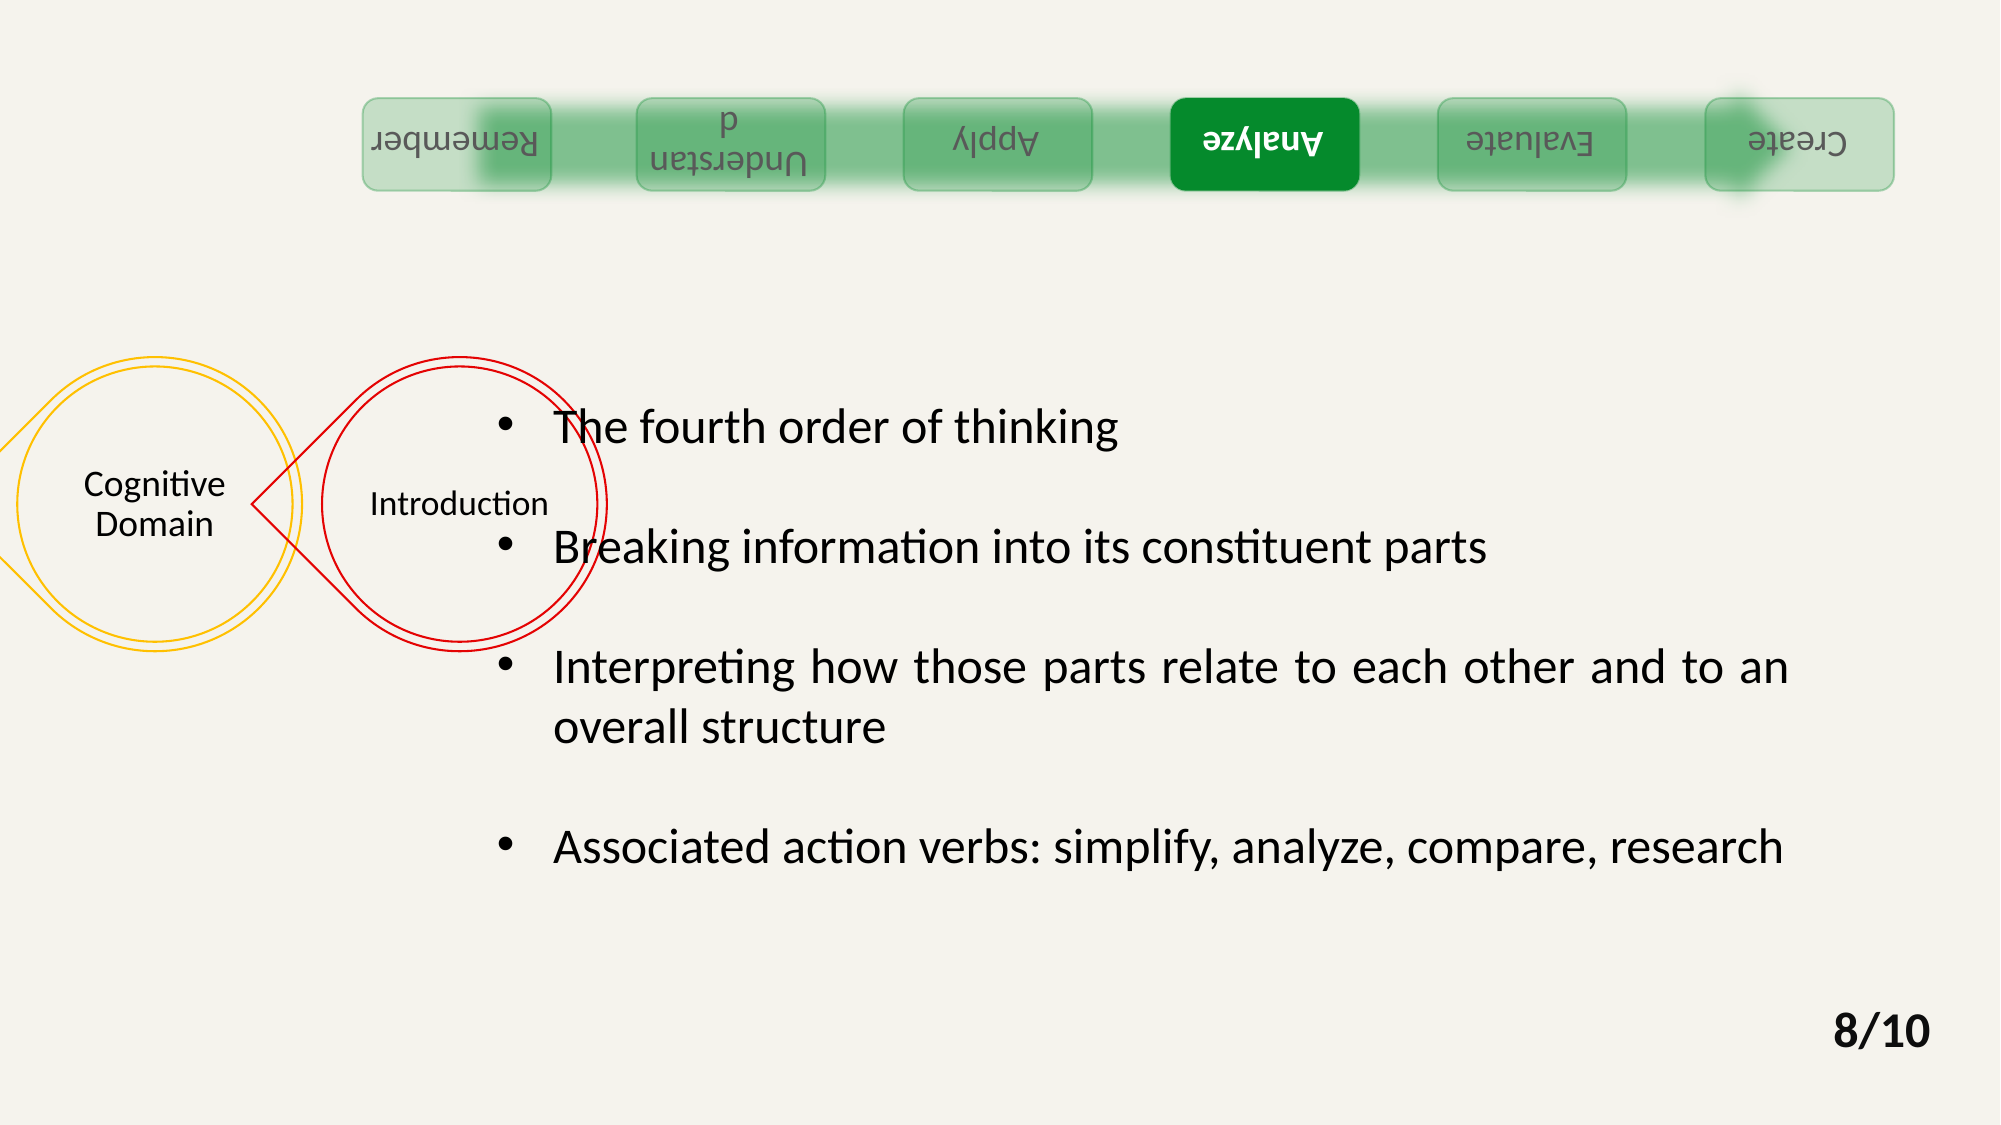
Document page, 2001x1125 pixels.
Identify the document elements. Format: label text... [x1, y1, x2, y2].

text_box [668, 29, 1950, 261]
slide_number 8/10 [1818, 984, 1952, 1071]
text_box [0, 0, 668, 1012]
text_box The fourth order of thinking Breaking information into its constituent parts Interpreting how those parts relate to each other and to an overall structure Associated action verbs: simplify, analyze, compare, research [668, 385, 1805, 881]
